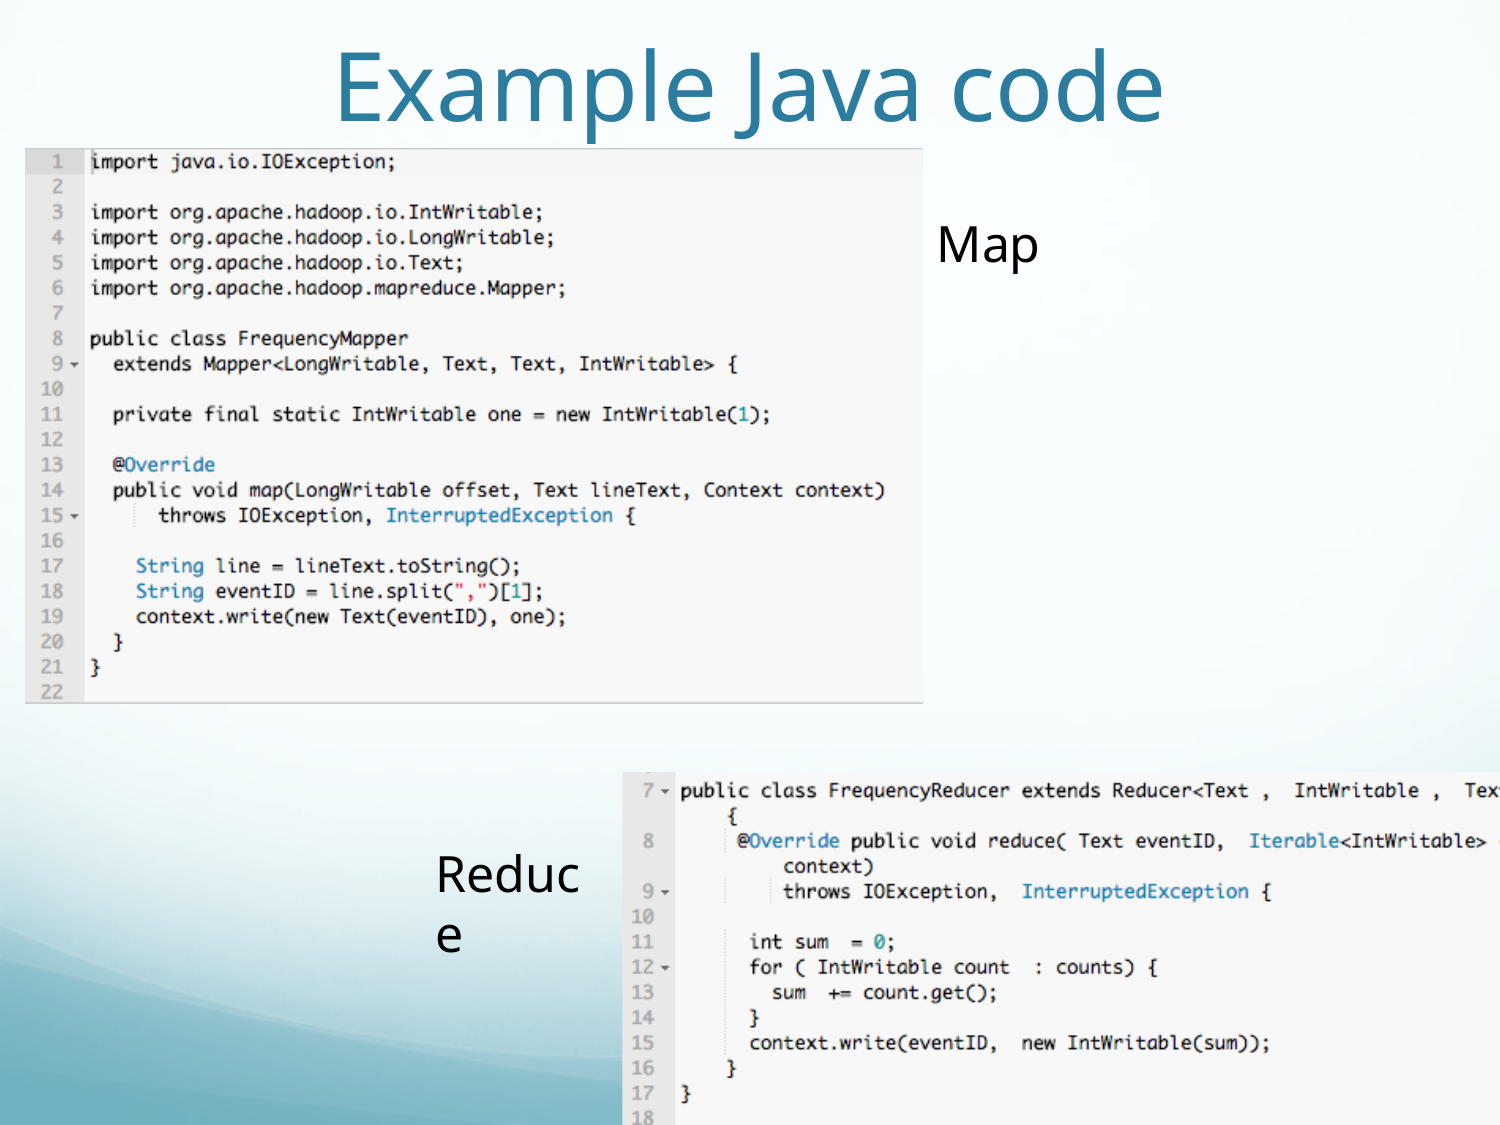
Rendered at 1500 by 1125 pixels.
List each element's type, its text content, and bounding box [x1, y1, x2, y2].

picture [24, 147, 923, 704]
title Example Java code [90, 17, 1410, 149]
picture [621, 771, 1500, 1125]
text_box Reduce [420, 835, 614, 970]
text_box Map [939, 205, 1191, 280]
